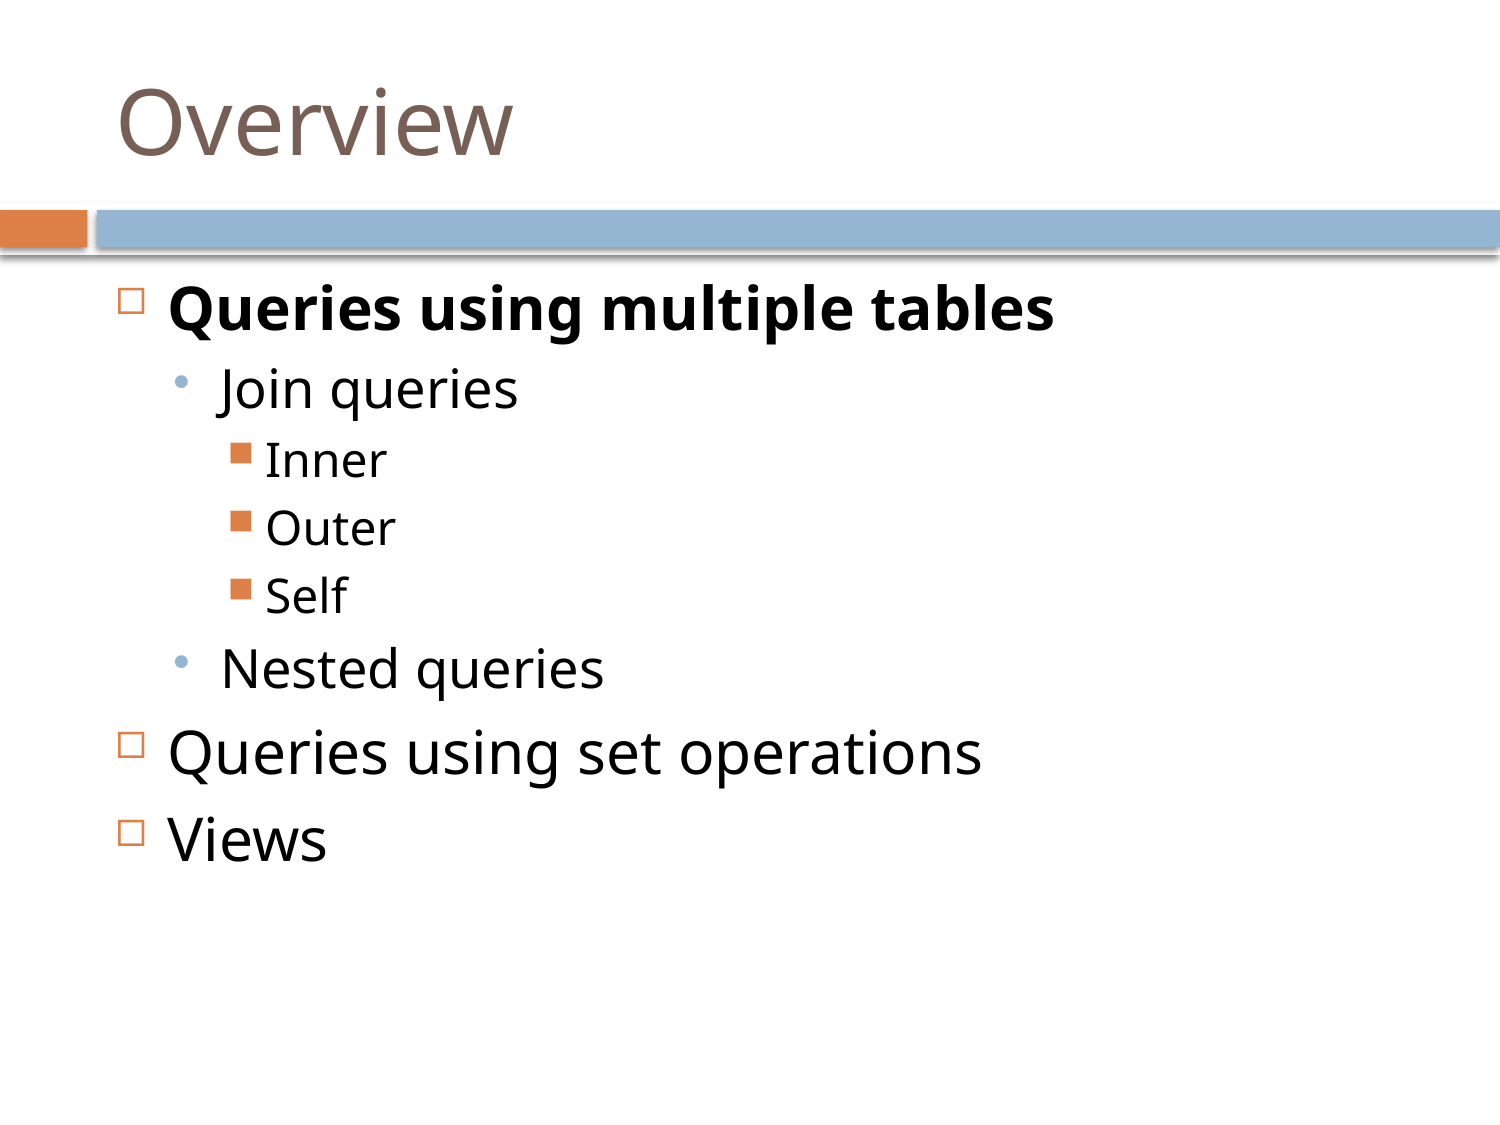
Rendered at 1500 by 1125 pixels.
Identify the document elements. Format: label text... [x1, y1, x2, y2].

title Overview [100, 37, 1438, 200]
list Queries using multiple tables Join queries Inner Outer Self Nested queries Queries using set operations Views [100, 262, 1438, 1000]
